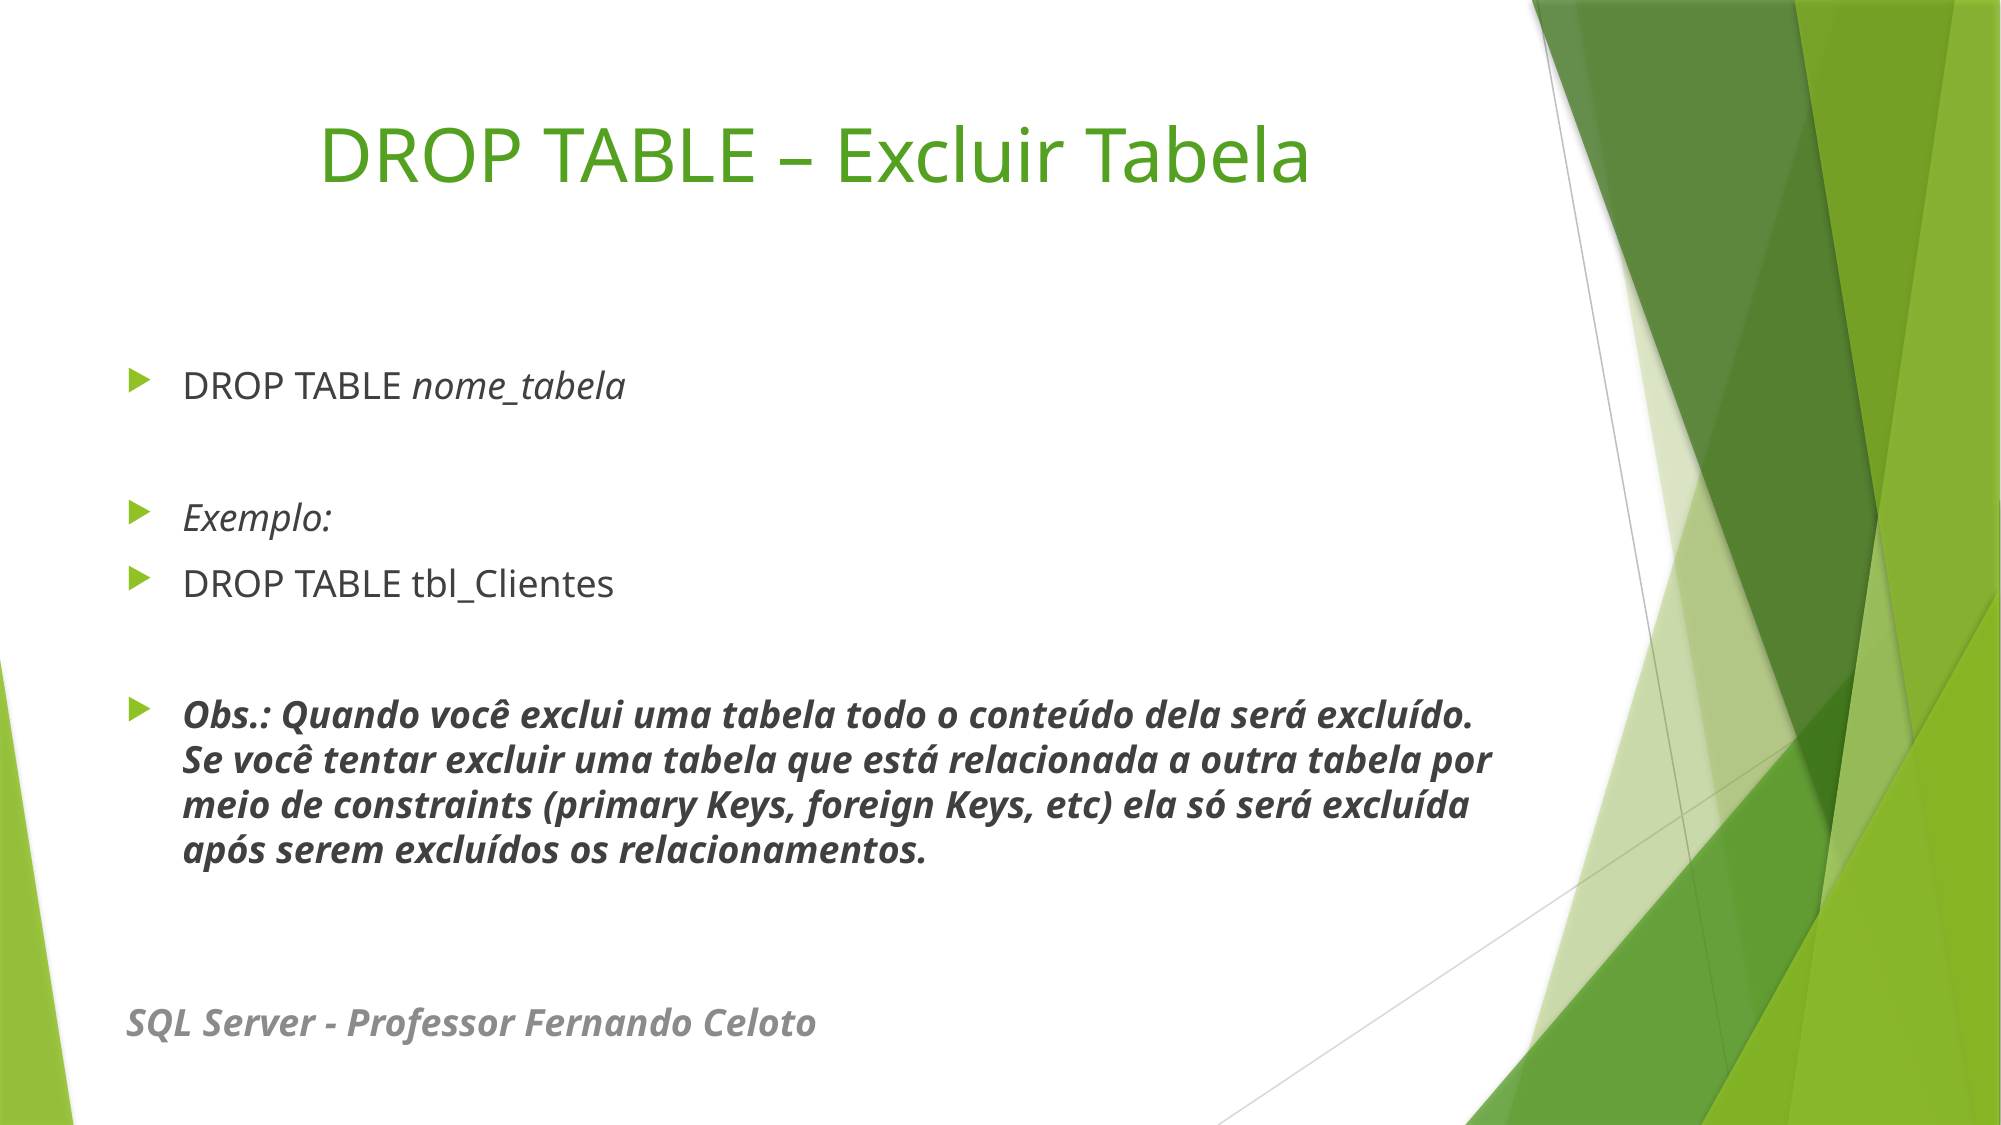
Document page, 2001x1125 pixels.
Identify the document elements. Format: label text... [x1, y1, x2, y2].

title DROP TABLE – Excluir Tabela [111, 99, 1522, 317]
footer SQL Server - Professor Fernando Celoto [111, 991, 1145, 1051]
list DROP TABLE nome_tabela Exemplo: DROP TABLE tbl_Clientes Obs.: Quando você exclui uma tabela todo o conteúdo dela será excluído. Se você tentar excluir uma tabela que está relacionada a outra tabela por meio de constraints (primary Keys, foreign Keys, etc) ela só será excluída após serem excluídos os relacionamentos. [111, 354, 1522, 992]
